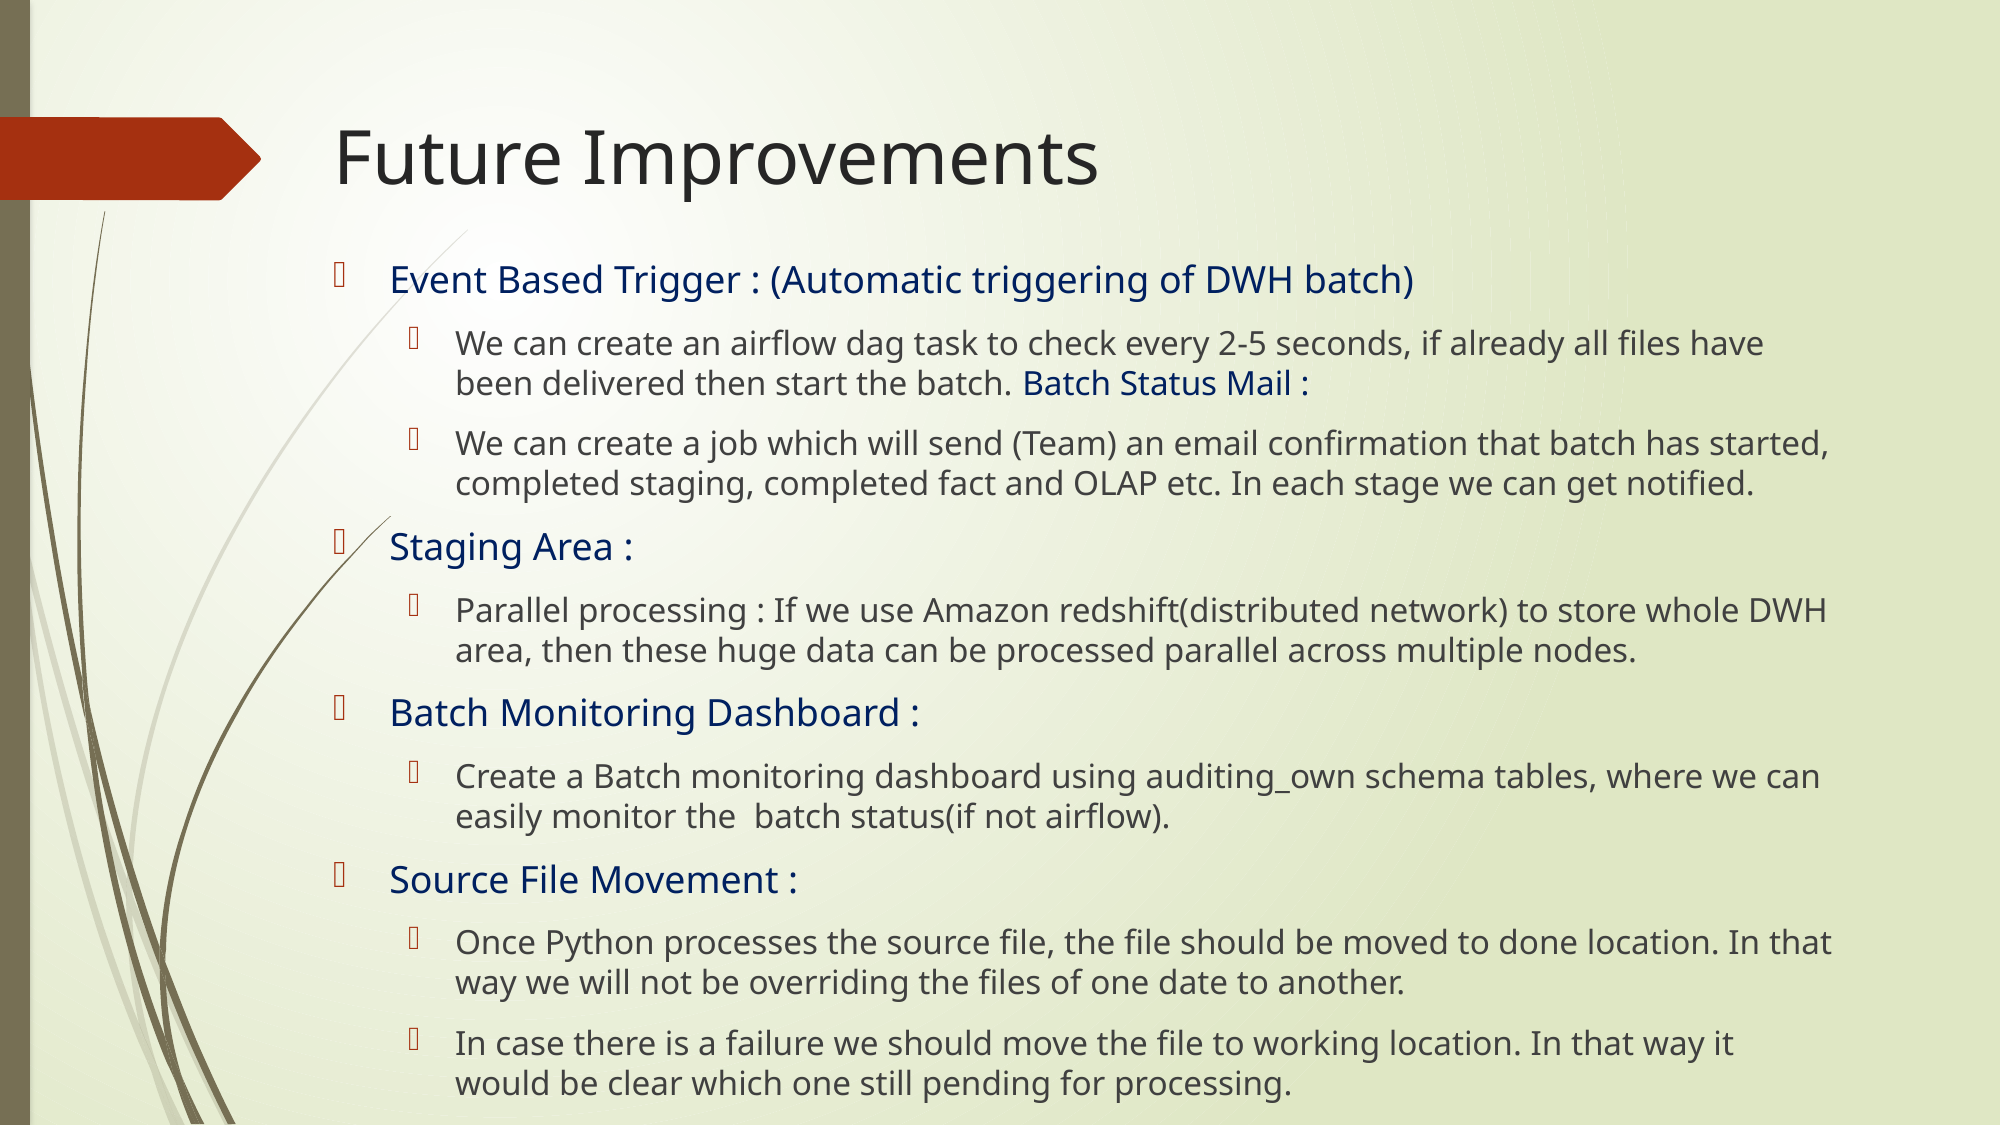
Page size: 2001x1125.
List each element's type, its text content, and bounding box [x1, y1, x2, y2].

list Event Based Trigger : (Automatic triggering of DWH batch) We can create an airflow dag task to check every 2-5 seconds, if already all files have been delivered then start the batch. Batch Status Mail : We can create a job which will send (Team) an email confirmation that batch has started, completed staging, completed fact and OLAP etc. In each stage we can get notified. Staging Area : Parallel processing : If we use Amazon redshift(distributed network) to store whole DWH area, then these huge data can be processed parallel across multiple nodes. Batch Monitoring Dashboard : Create a Batch monitoring dashboard using auditing_own schema tables, where we can easily monitor the batch status(if not airflow). Source File Movement : Once Python processes the source file, the file should be moved to done location. In that way we will not be overriding the files of one date to another. In case there is a failure we should move the file to working location. In that way it would be clear which one still pending for processing. [318, 248, 1852, 1125]
text_box Future Improvements [318, 102, 1912, 222]
